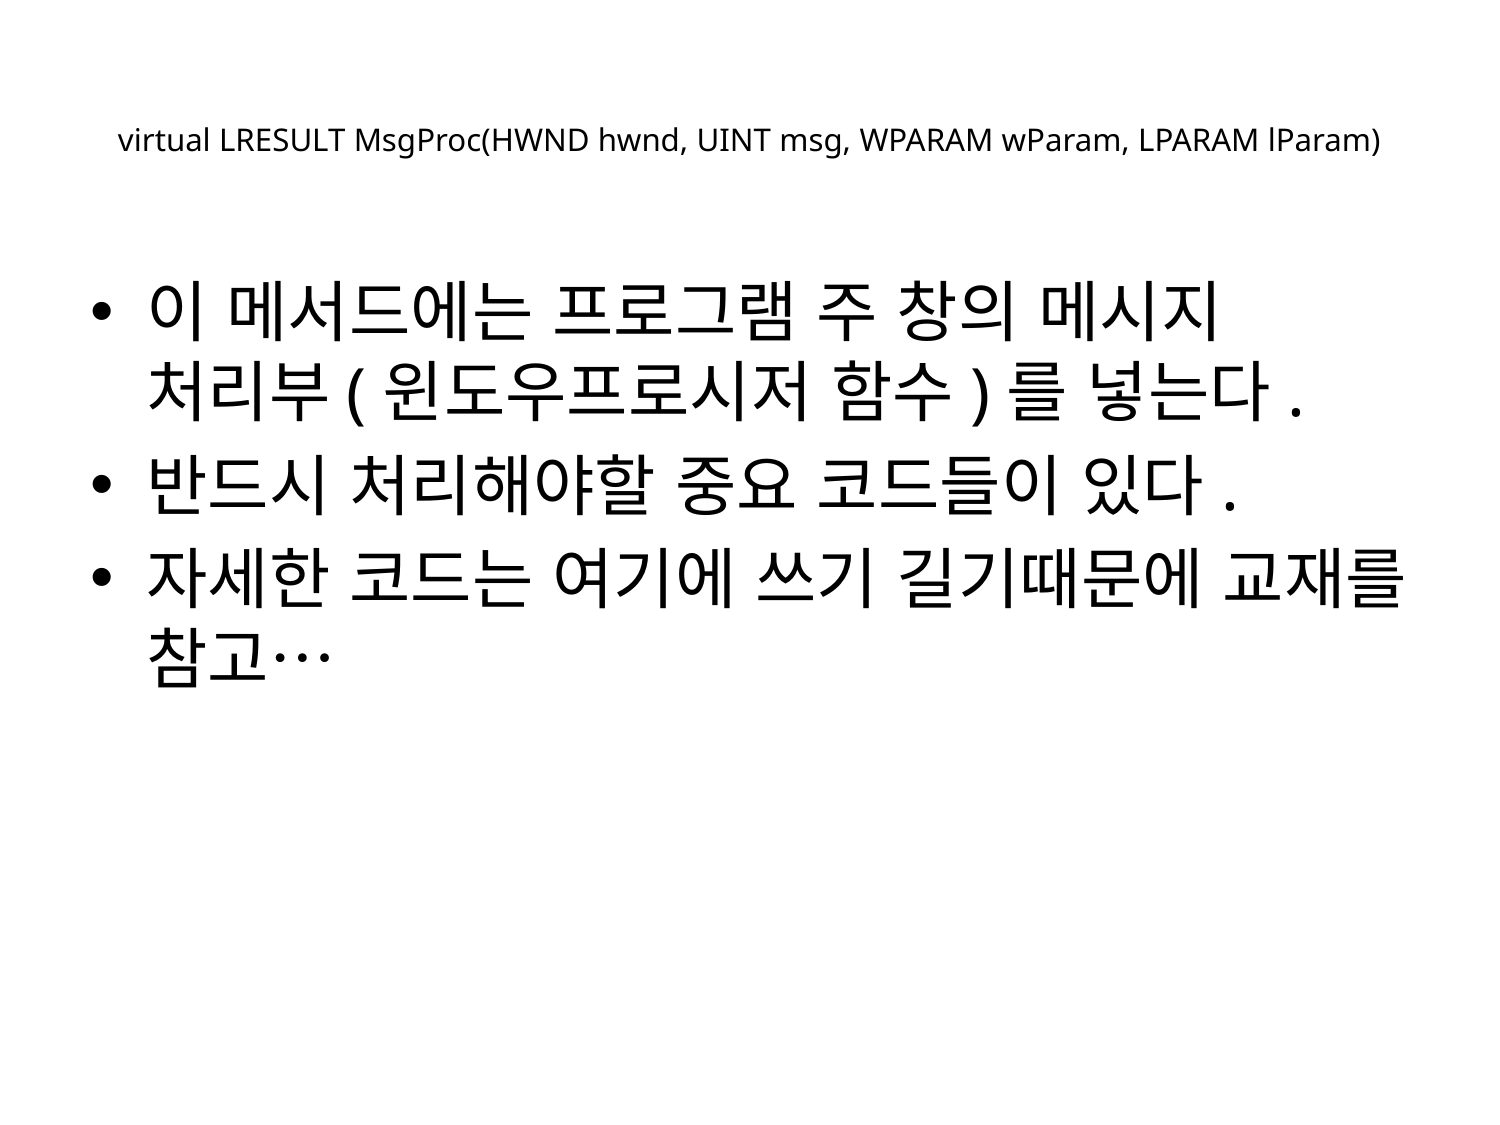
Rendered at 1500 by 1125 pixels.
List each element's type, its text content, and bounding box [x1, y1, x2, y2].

title virtual LRESULT MsgProc(HWND hwnd, UINT msg, WPARAM wParam, LPARAM lParam) [75, 45, 1425, 233]
list 이 메서드에는 프로그램 주 창의 메시지 처리부(윈도우프로시저 함수)를 넣는다. 반드시 처리해야할 중요 코드들이 있다. 자세한 코드는 여기에 쓰기 길기때문에 교재를 참고… [75, 262, 1425, 1005]
